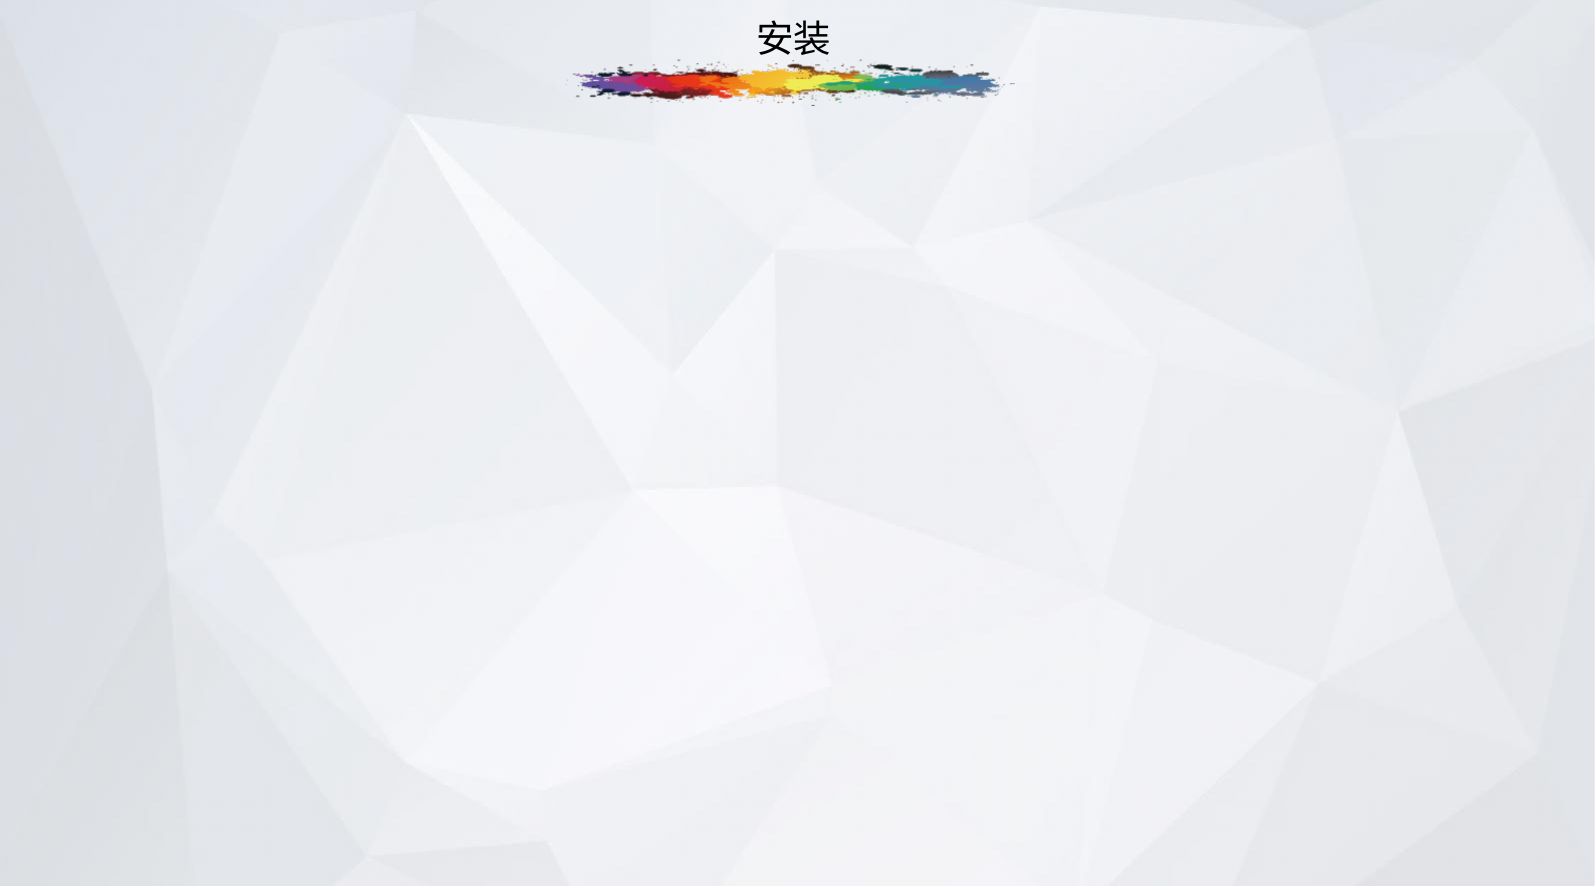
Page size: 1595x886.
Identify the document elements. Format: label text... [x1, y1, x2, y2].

picture [0, 0, 1595, 886]
text_box 安装 [588, 9, 1000, 56]
